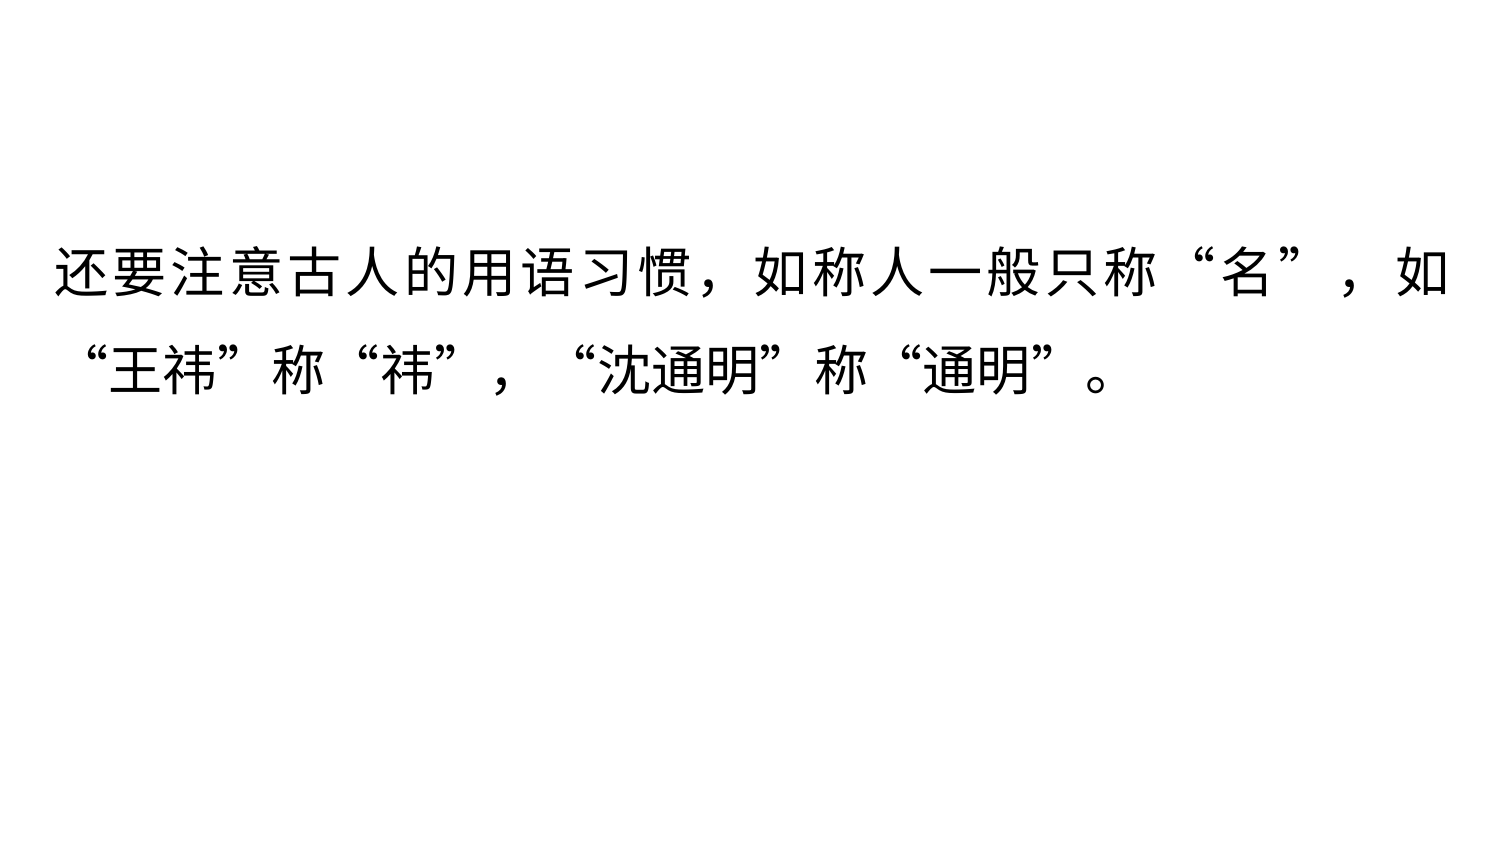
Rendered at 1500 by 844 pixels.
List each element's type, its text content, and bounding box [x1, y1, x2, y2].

text_box 还要注意古人的用语习惯，如称人一般只称“名”，如“王祎”称“祎”，“沈通明”称“通明”。 [39, 198, 1464, 409]
